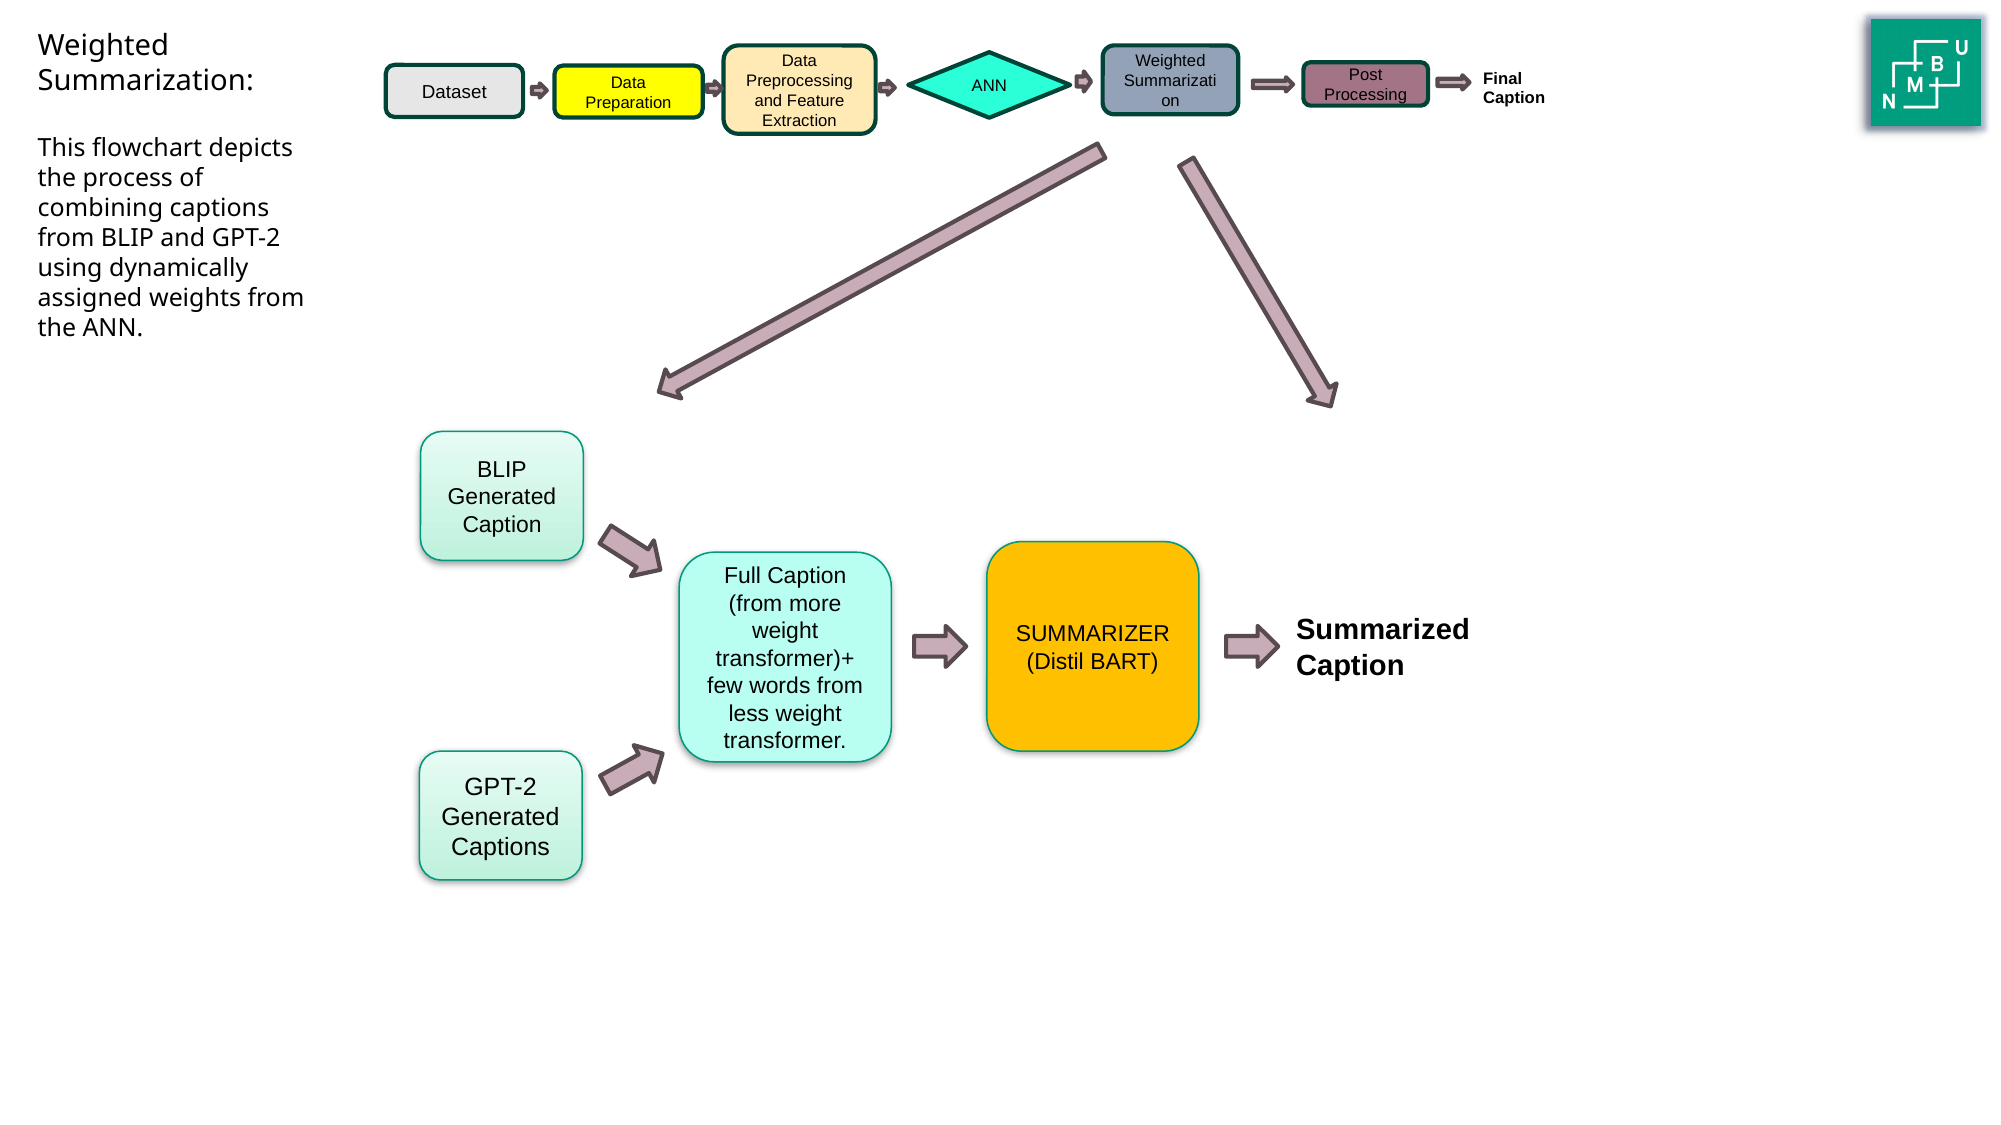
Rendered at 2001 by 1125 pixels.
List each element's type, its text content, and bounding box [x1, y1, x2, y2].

picture [1870, 19, 1982, 126]
text_box [1177, 155, 1339, 398]
text_box [656, 142, 1108, 398]
text_box Weighted Summarization: This flowchart depicts the process of combining captions from BLIP and GPT-2 using dynamically assigned weights from the ANN. [23, 19, 346, 349]
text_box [419, 400, 1581, 881]
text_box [385, 45, 1566, 135]
